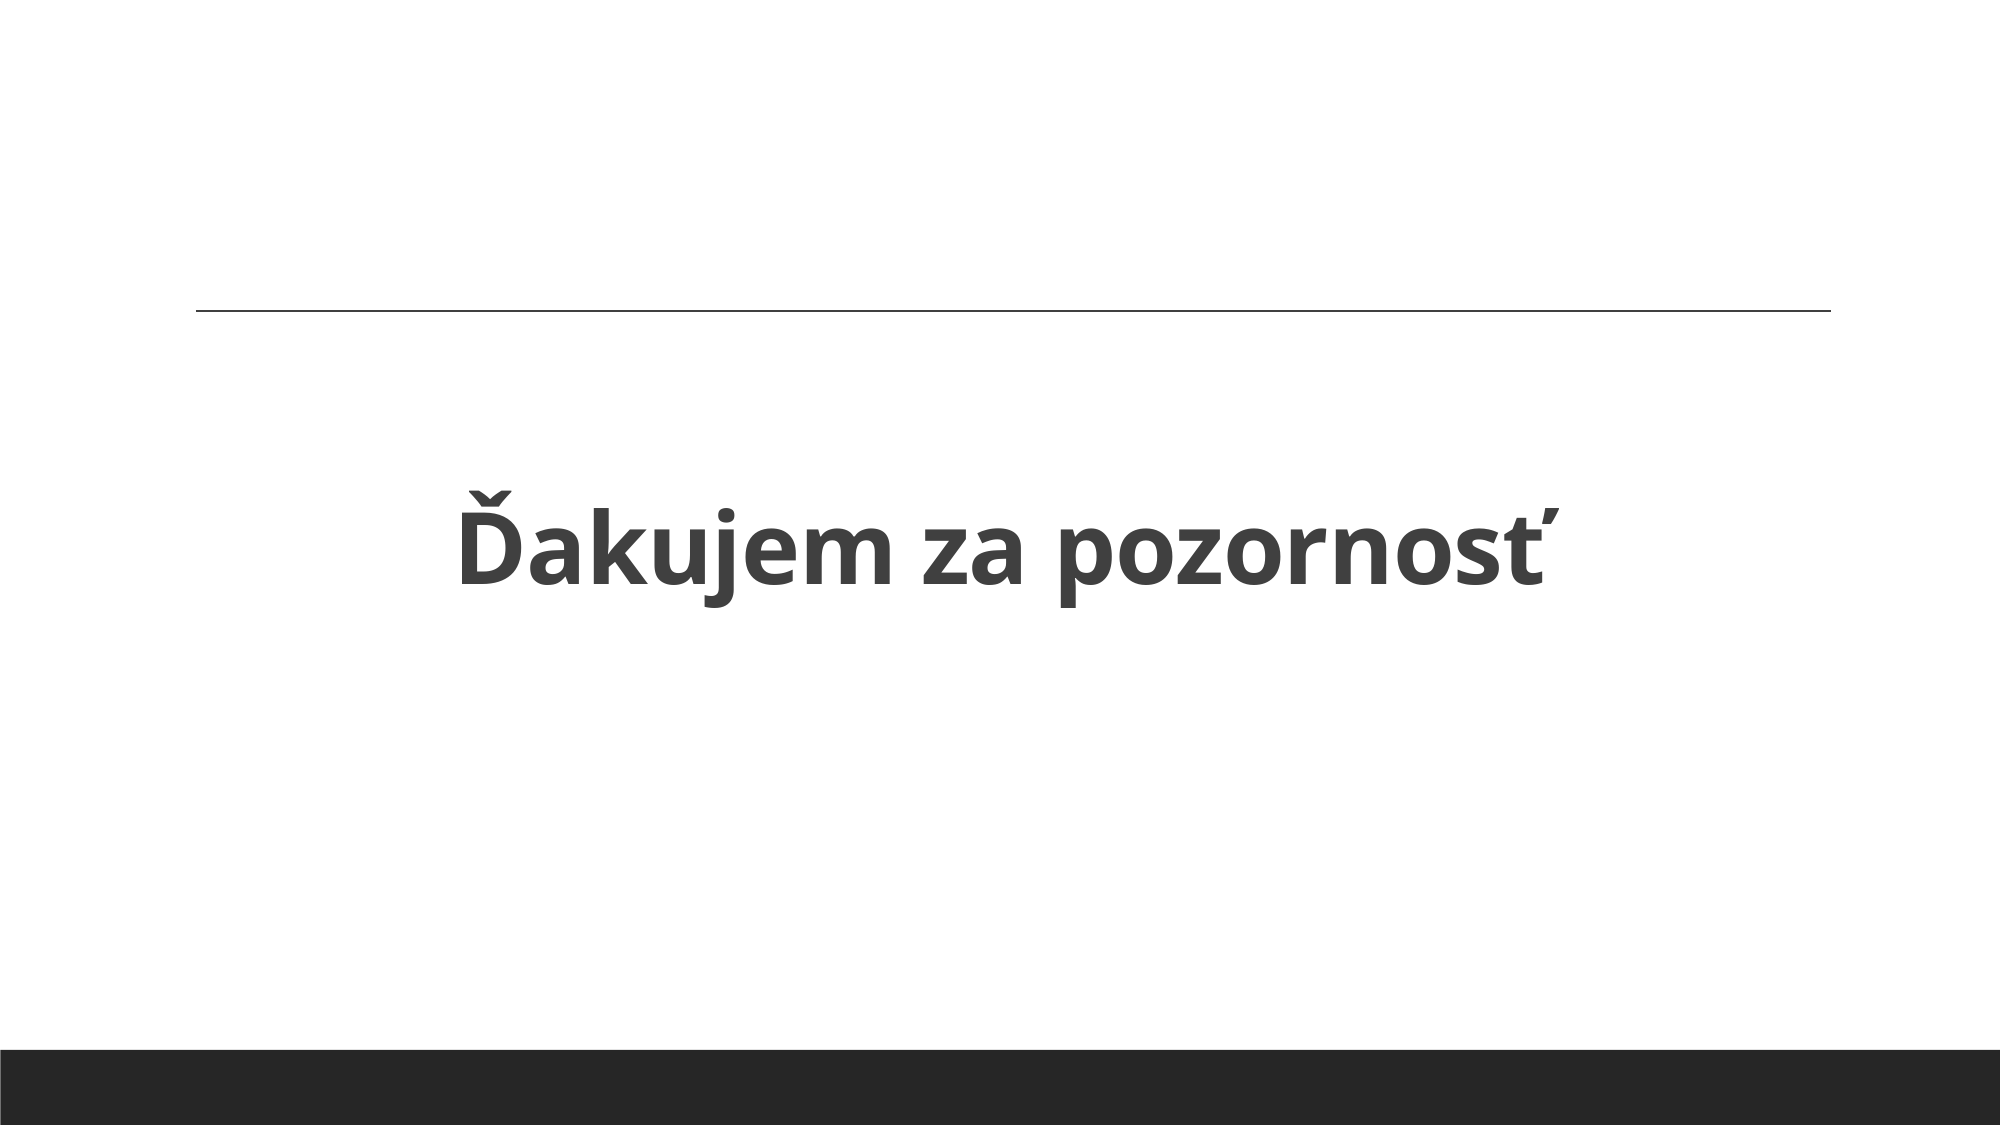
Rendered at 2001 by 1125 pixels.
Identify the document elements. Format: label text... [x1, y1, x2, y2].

title Ďakujem za pozornosť [174, 375, 1825, 614]
